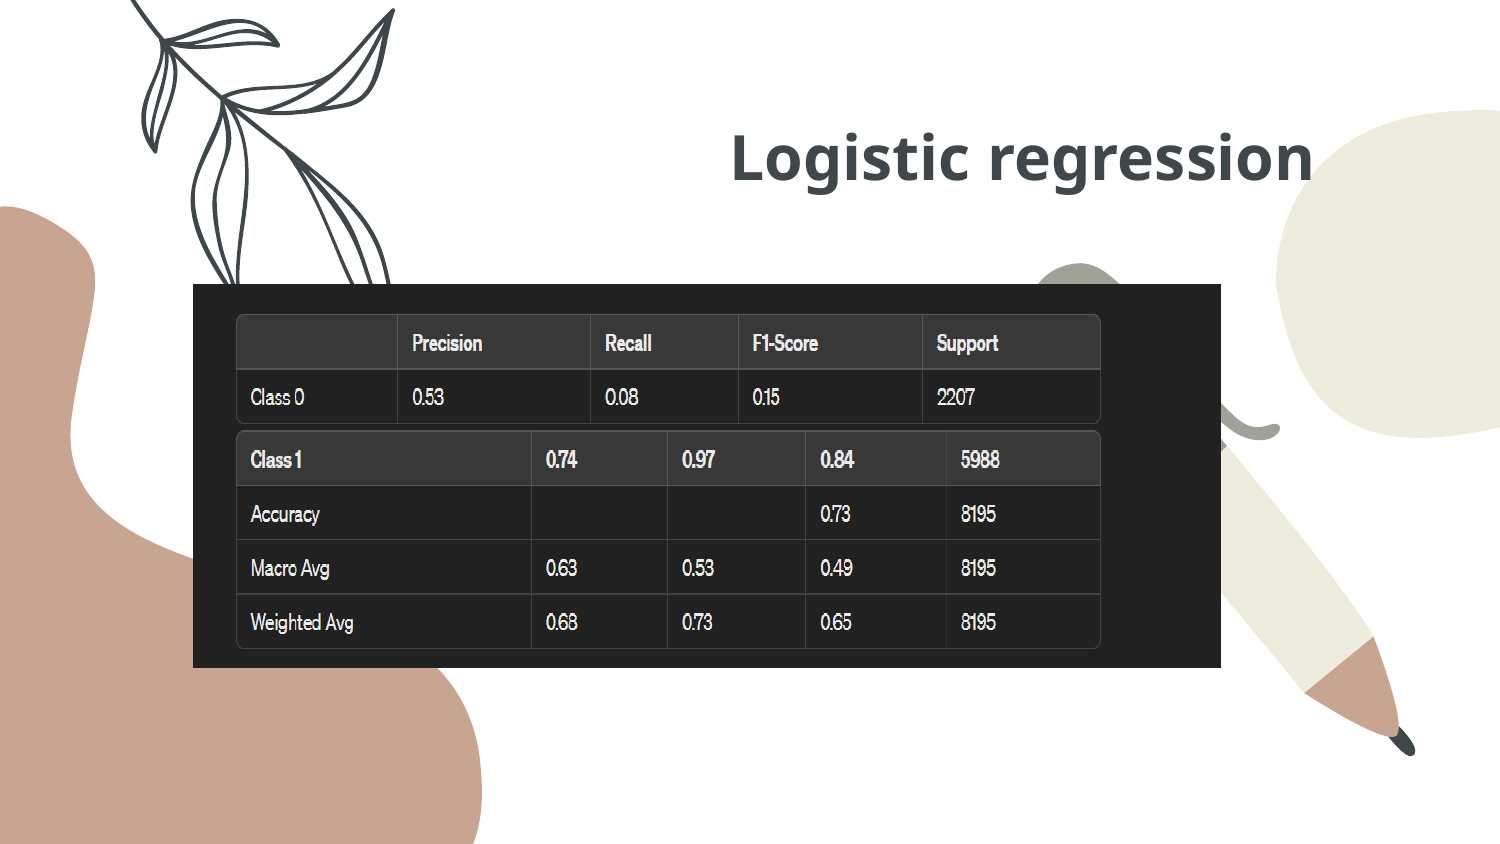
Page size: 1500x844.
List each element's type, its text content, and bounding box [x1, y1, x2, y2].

text_box Logistic regression [301, 102, 1332, 197]
picture [192, 284, 1221, 668]
